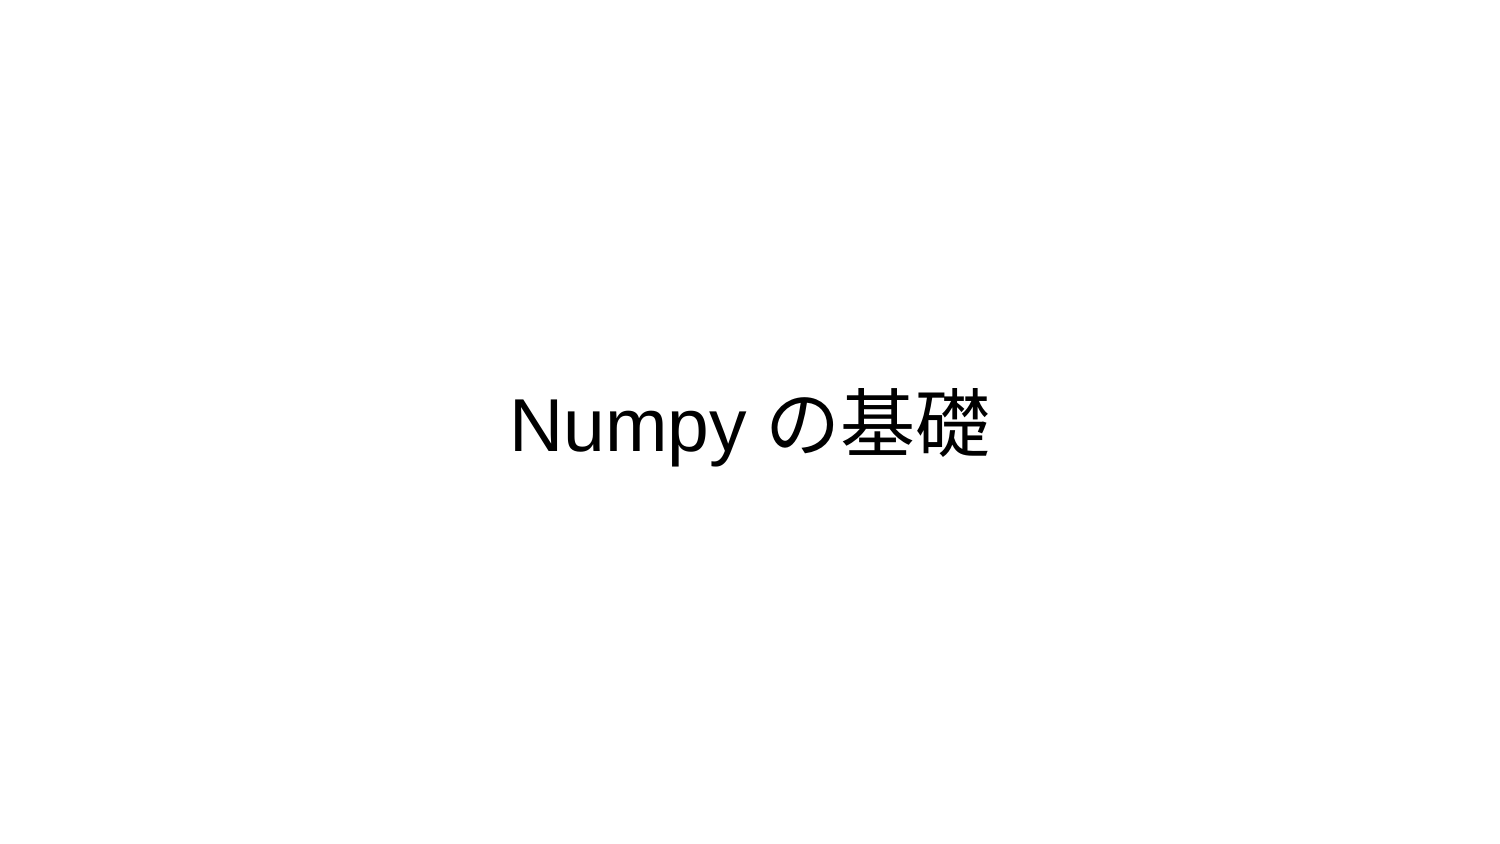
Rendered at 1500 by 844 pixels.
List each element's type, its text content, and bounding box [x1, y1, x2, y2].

title Numpyの基礎 [51, 352, 1449, 491]
